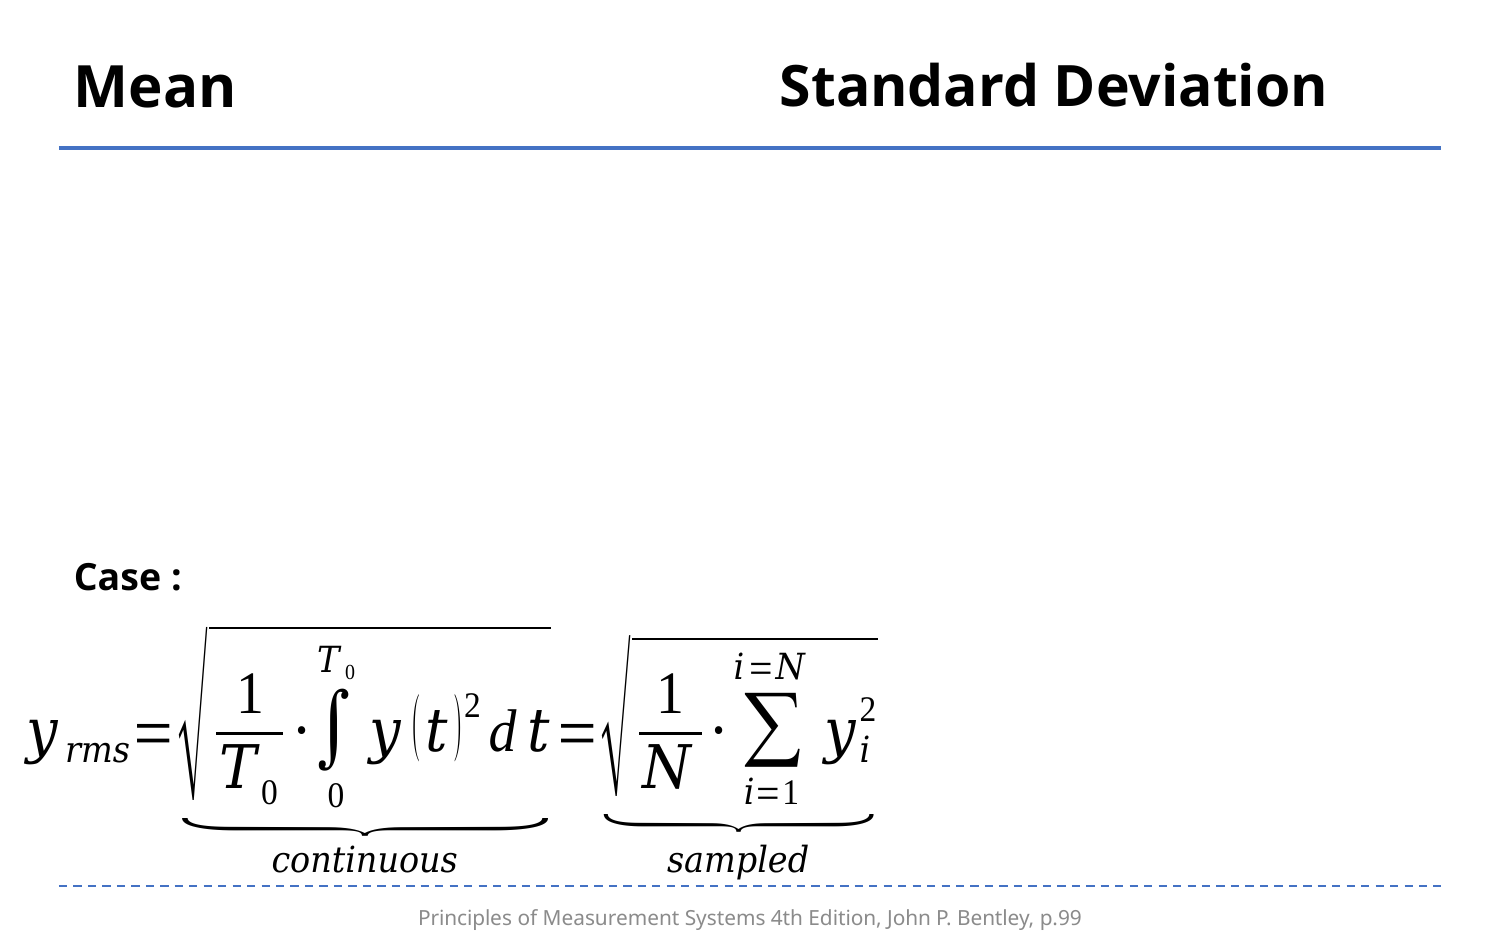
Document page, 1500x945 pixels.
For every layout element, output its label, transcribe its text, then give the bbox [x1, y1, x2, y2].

footer Principles of Measurement Systems 4th Edition, John P. Bentley, p.99 [365, 894, 1135, 939]
